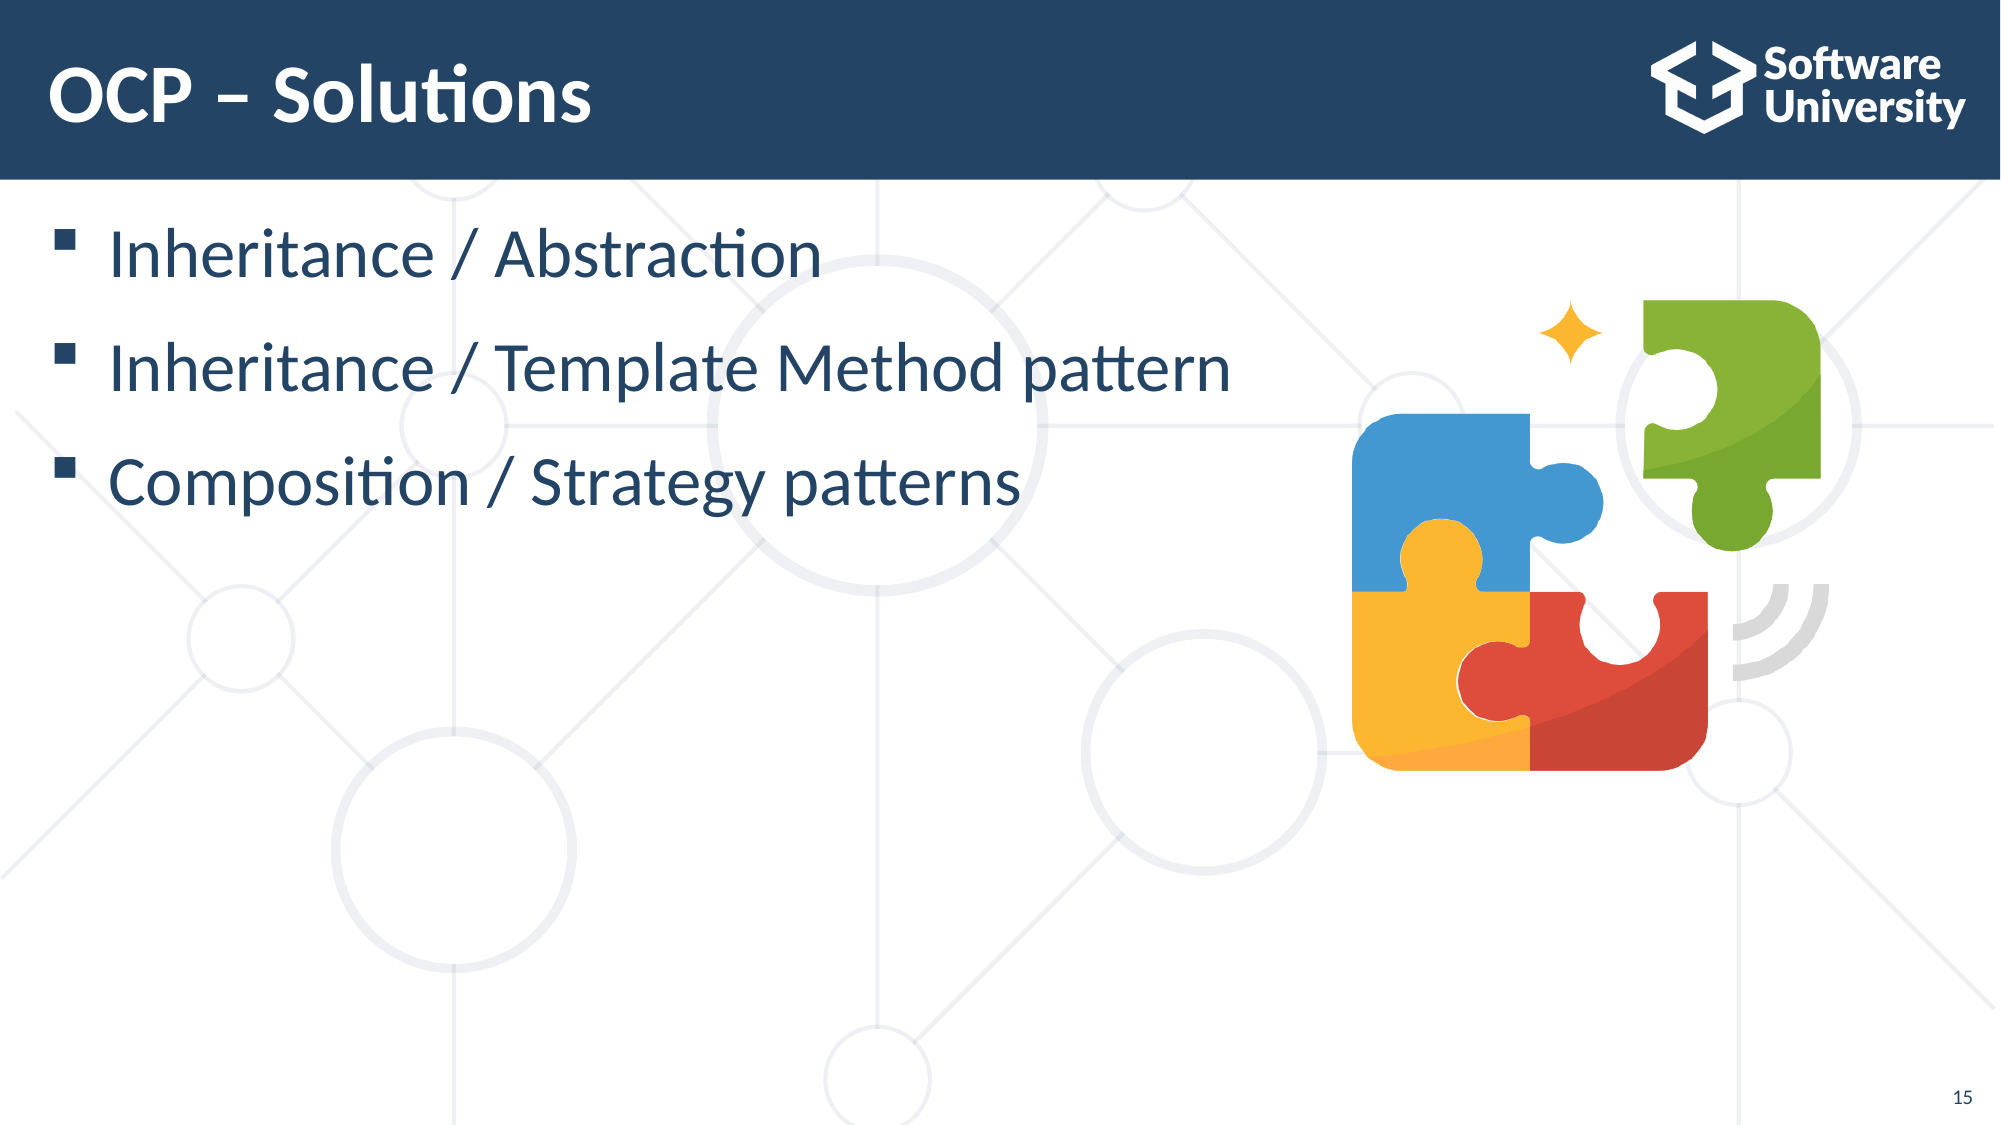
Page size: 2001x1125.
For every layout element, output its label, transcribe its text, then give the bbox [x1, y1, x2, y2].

picture [1351, 296, 1830, 774]
picture [1651, 41, 1966, 134]
slide_number 15 [1927, 1067, 1989, 1117]
list Inheritance / Abstraction Inheritance / Template Method pattern Composition / Strategy patterns [31, 196, 1970, 1104]
title OCP – Solutions [31, 16, 1625, 162]
